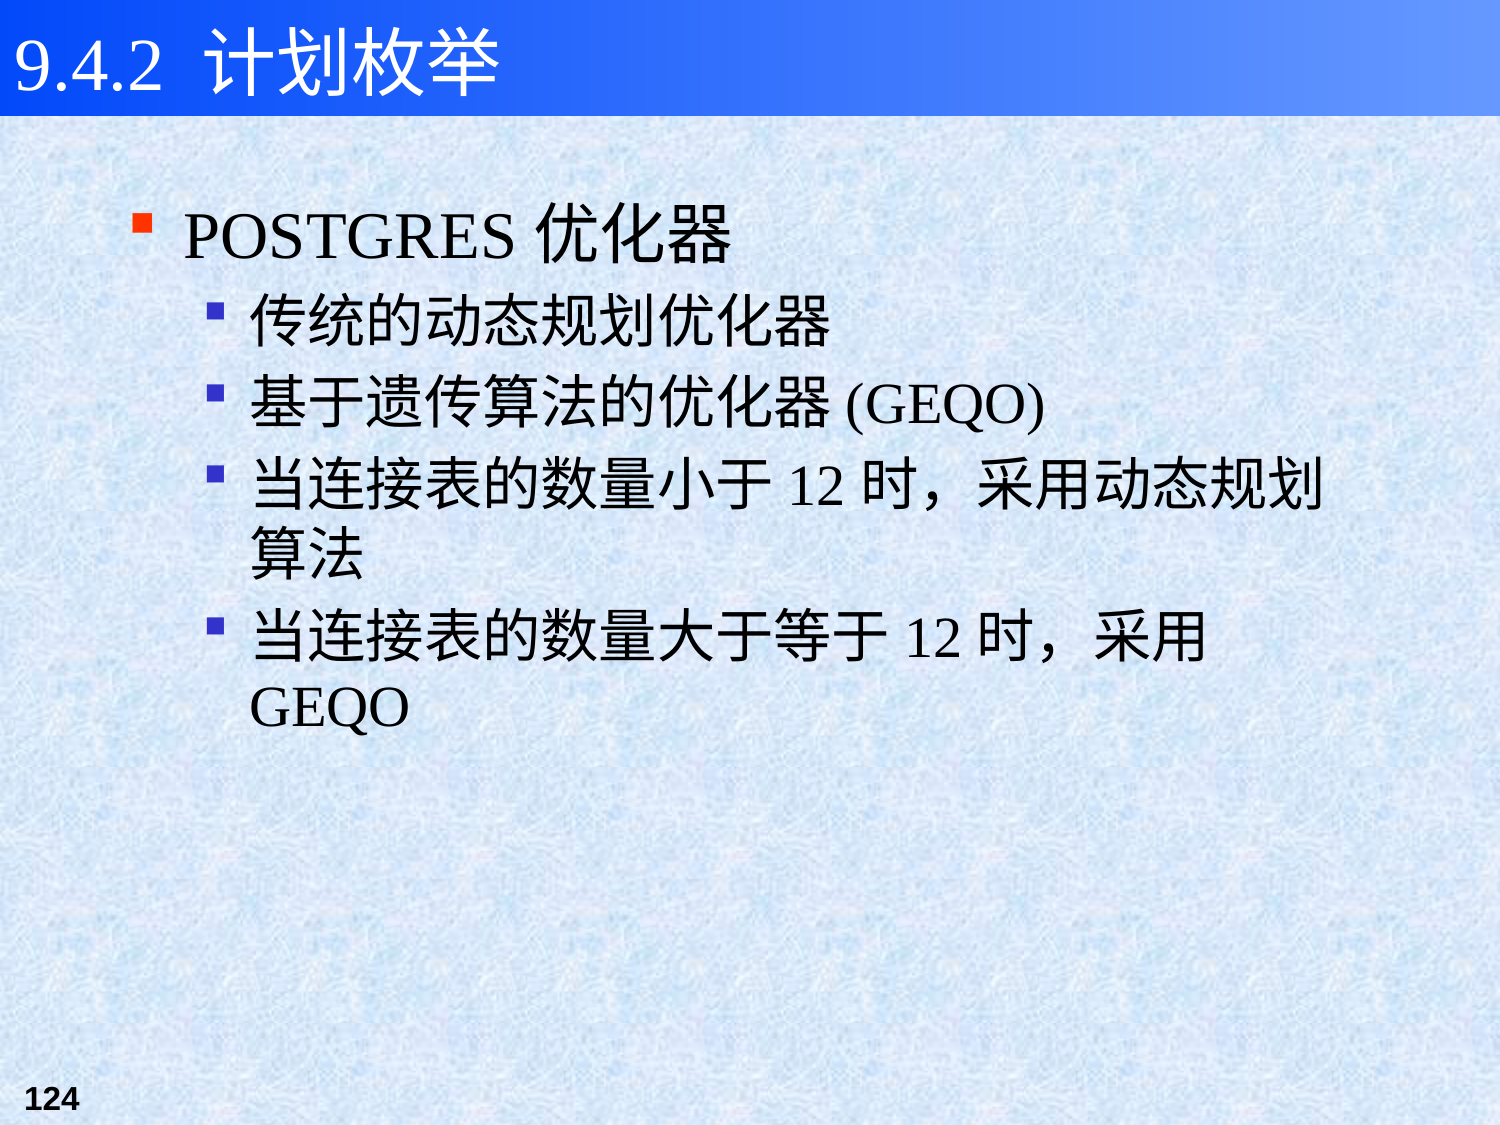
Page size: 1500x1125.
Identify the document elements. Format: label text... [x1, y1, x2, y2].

picture [0, 116, 1500, 1125]
text_box 9.4.2 计划枚举 [0, 7, 1152, 113]
list POSTGRES优化器 传统的动态规划优化器 基于遗传算法的优化器(GEQO) 当连接表的数量小于12时，采用动态规划算法 当连接表的数量大于等于12时，采用GEQO [112, 184, 1388, 1000]
